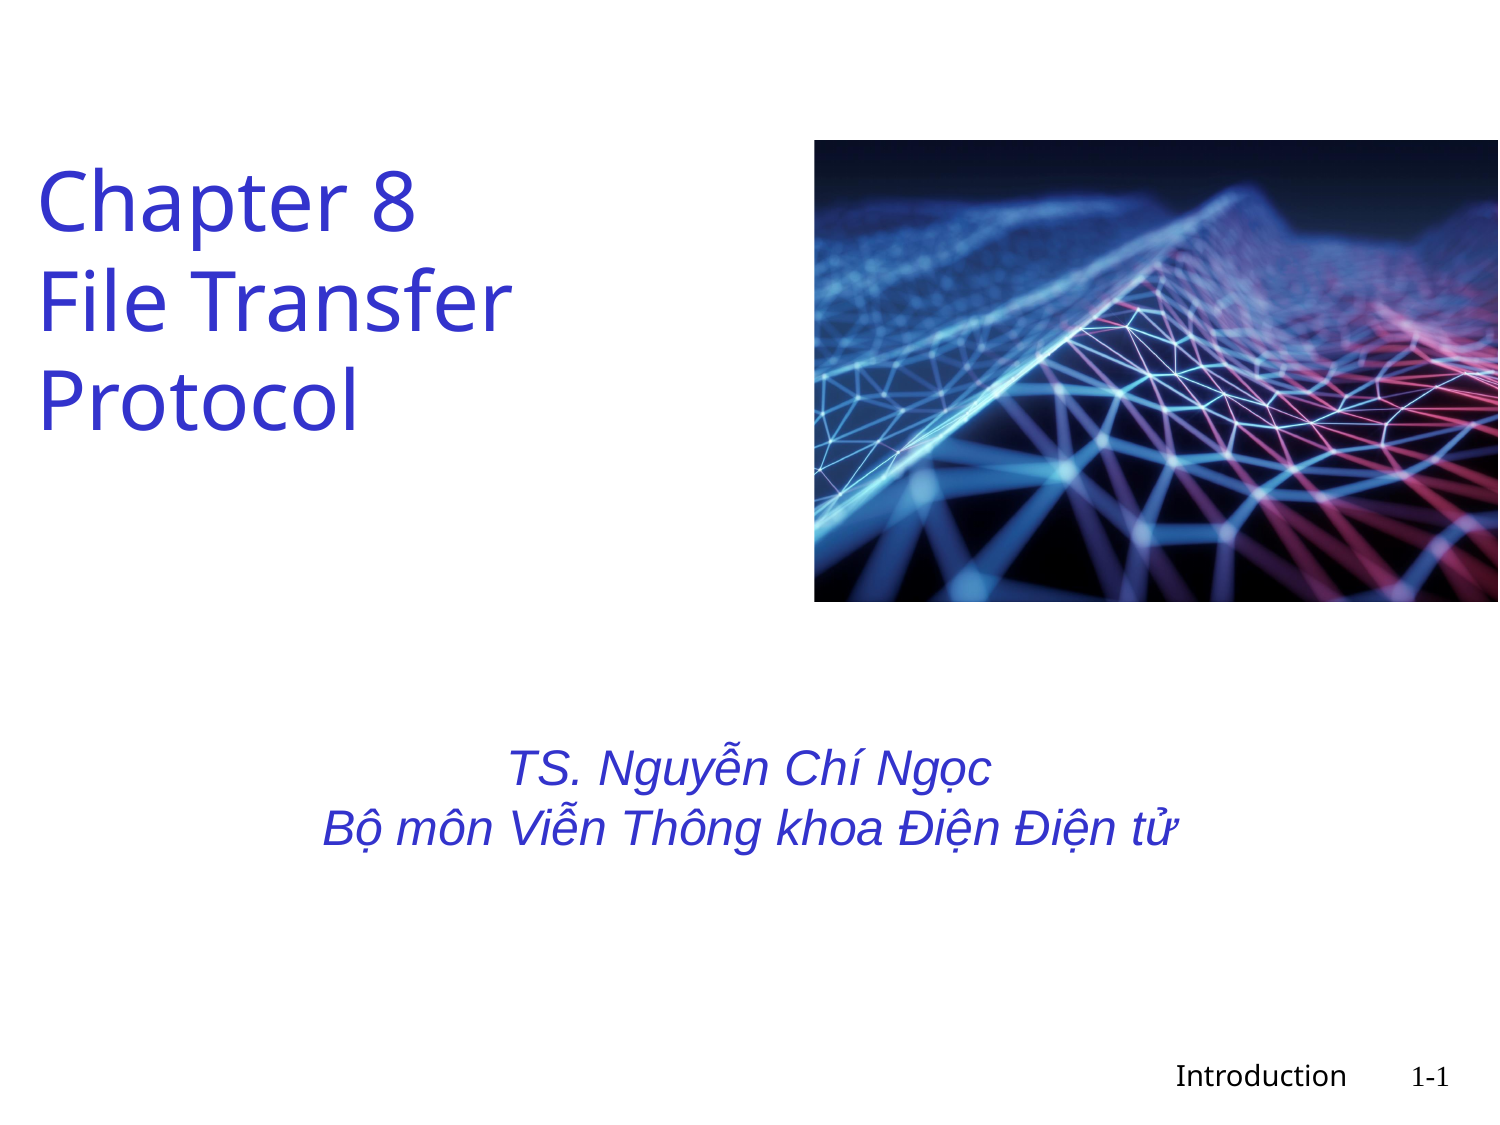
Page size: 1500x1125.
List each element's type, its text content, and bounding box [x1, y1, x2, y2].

text_box TS. Nguyễn Chí Ngọc Bộ môn Viễn Thông khoa Điện Điện tử [25, 684, 1475, 967]
slide_number 1-1 [1362, 1049, 1466, 1125]
text_box Chapter 8 File Transfer Protocol [21, 115, 815, 480]
footer Introduction [887, 1049, 1362, 1125]
picture [813, 140, 1498, 602]
